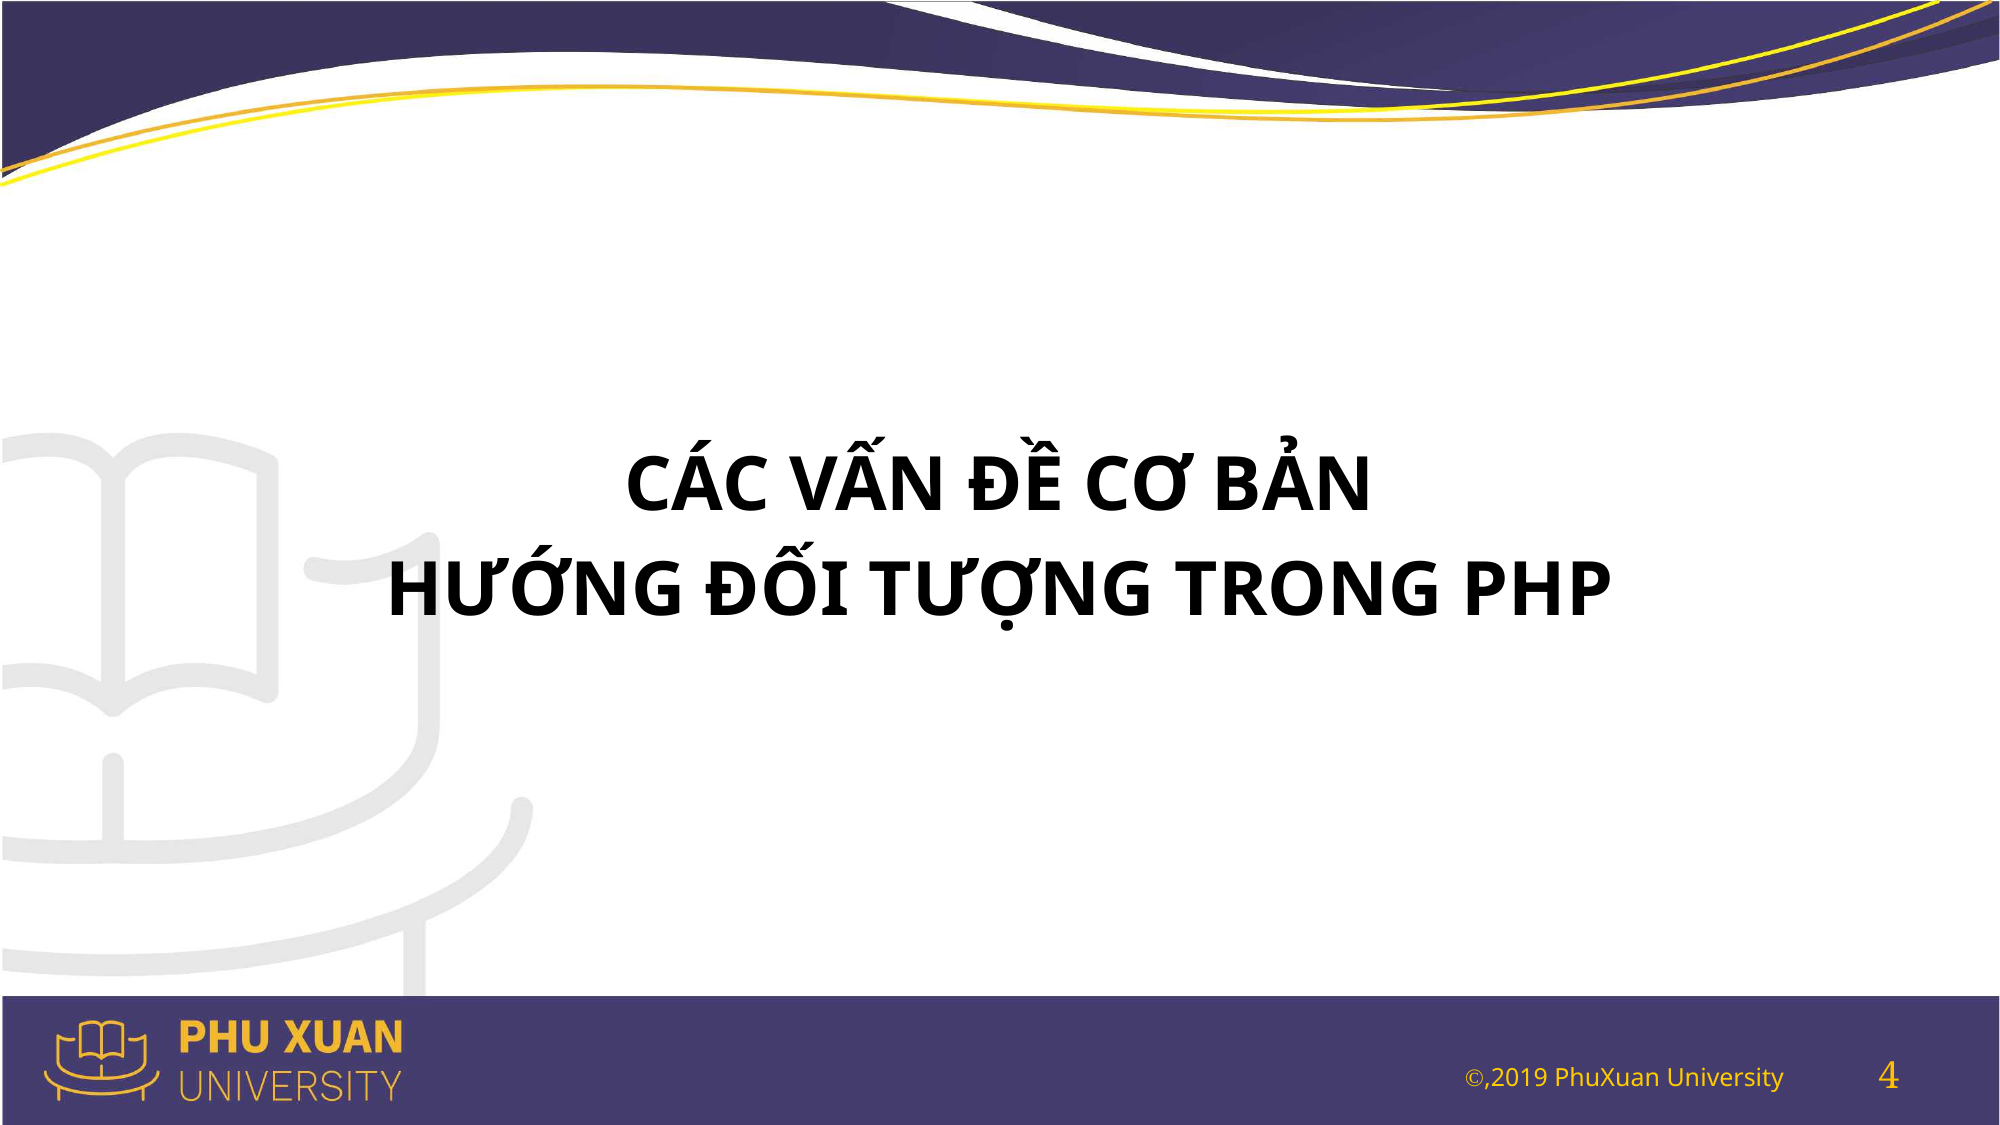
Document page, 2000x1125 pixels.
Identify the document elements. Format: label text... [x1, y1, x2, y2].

list CÁC VẤN ĐỀ CƠ BẢN HƯỚNG ĐỐI TƯỢNG TRONG PHP [99, 322, 1900, 1043]
slide_number 4 [1732, 1042, 1900, 1103]
picture [0, 0, 2000, 1125]
